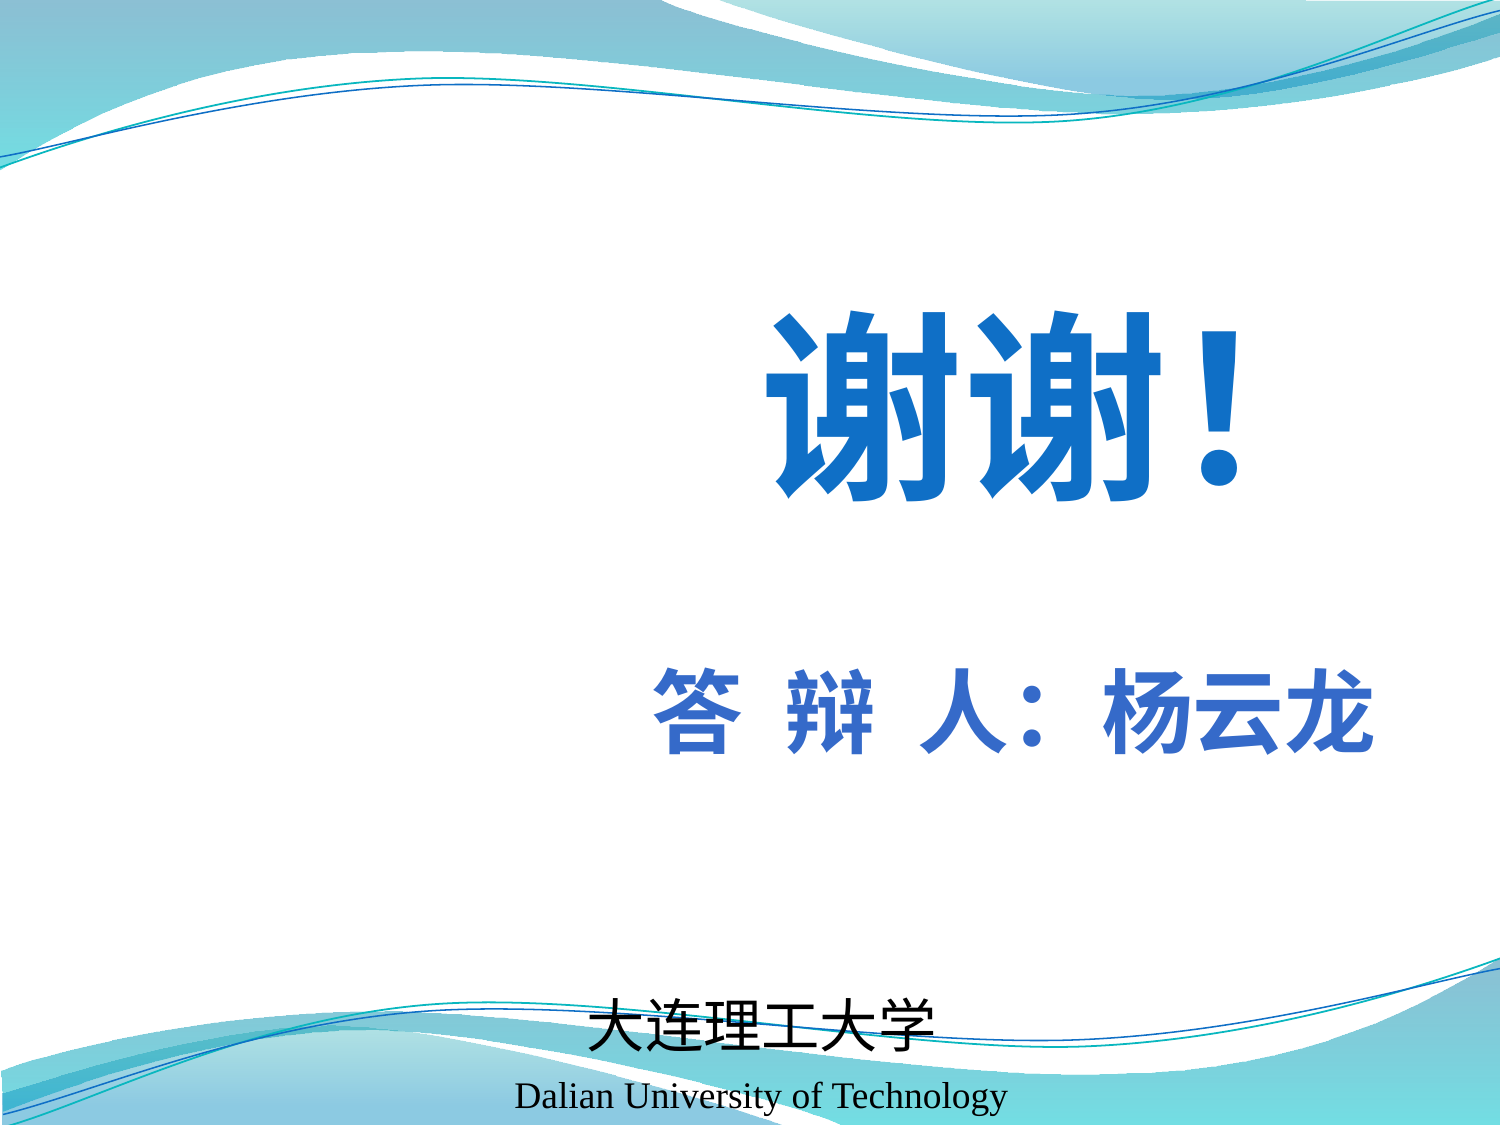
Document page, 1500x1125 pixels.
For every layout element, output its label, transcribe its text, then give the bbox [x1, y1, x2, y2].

subtitle 答 辩 人：杨云龙 [112, 646, 1388, 844]
title 谢谢！ [87, 224, 1376, 525]
